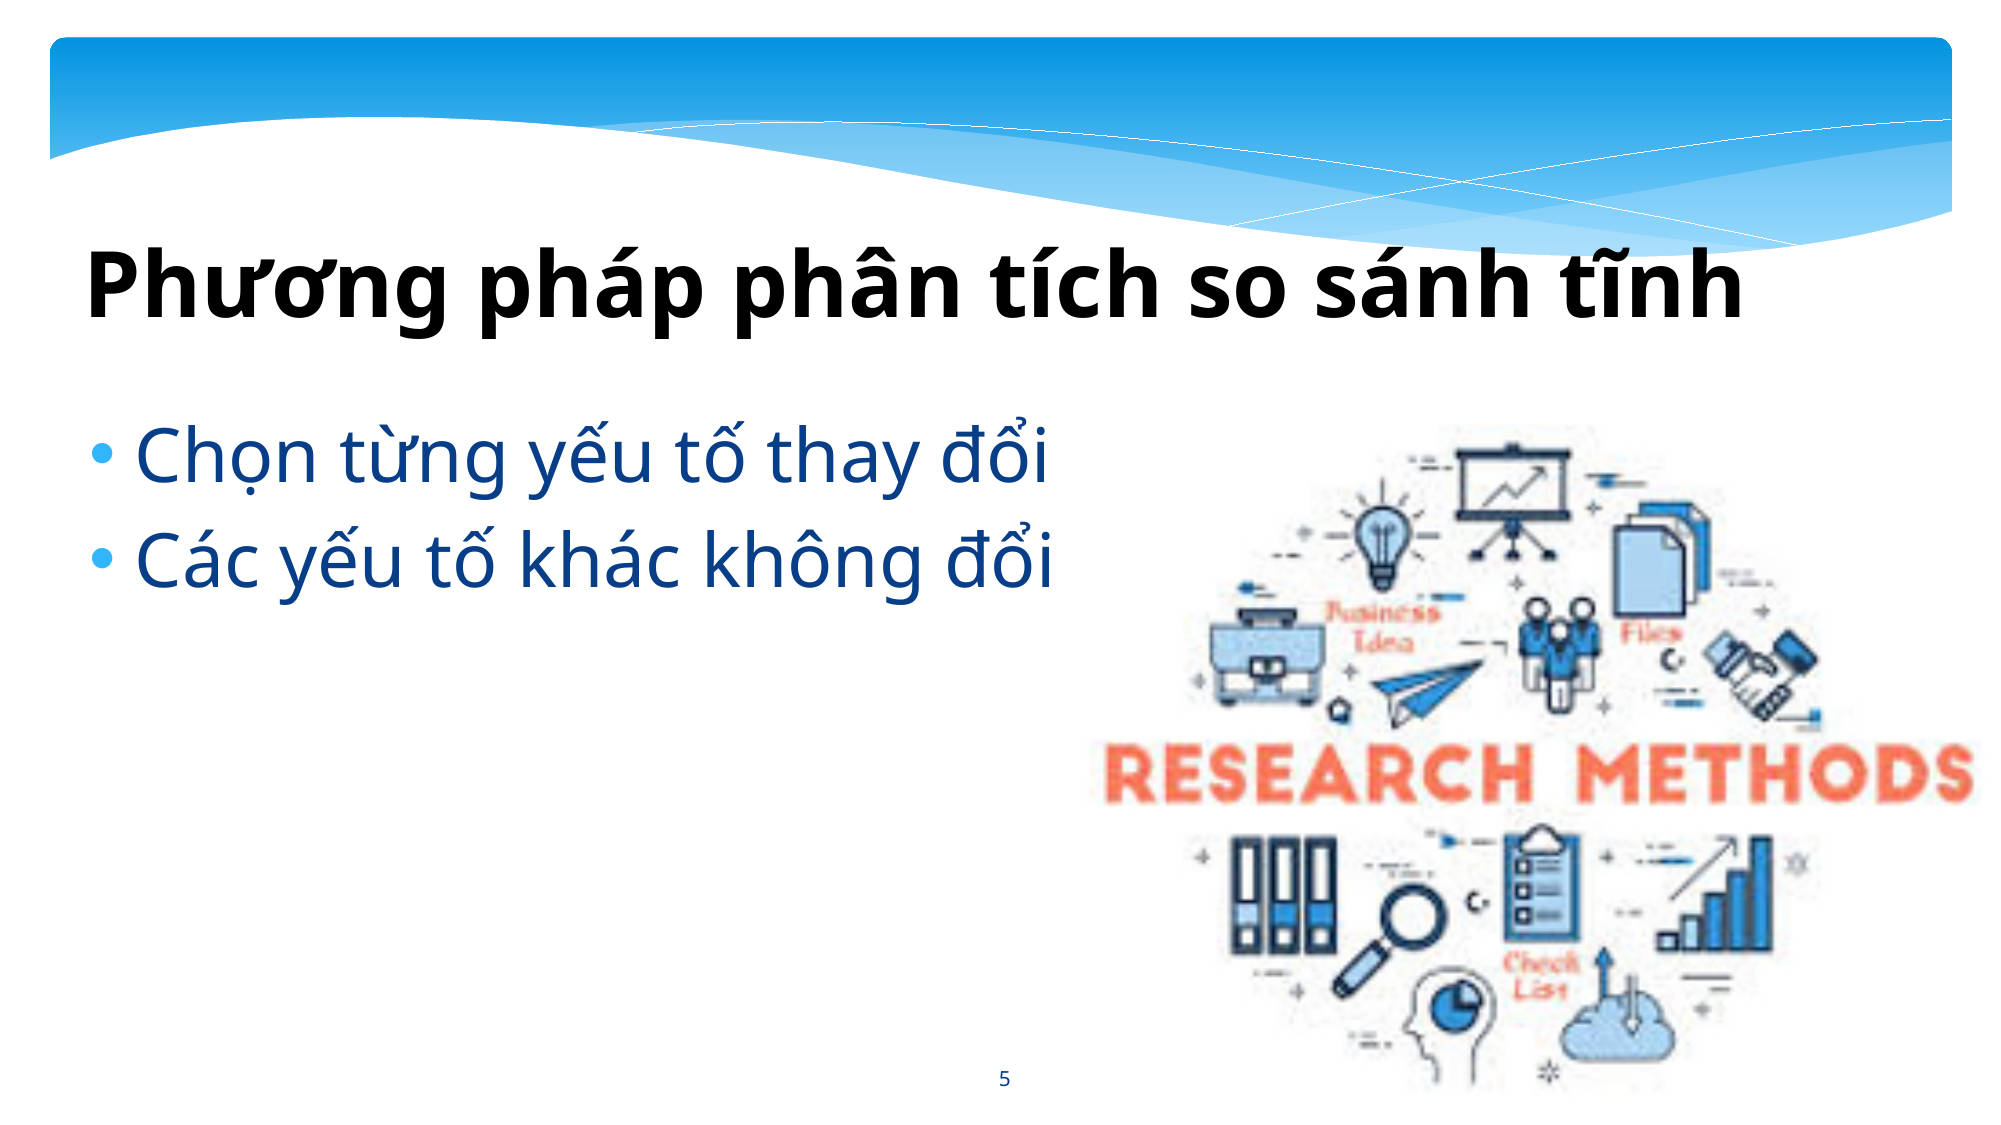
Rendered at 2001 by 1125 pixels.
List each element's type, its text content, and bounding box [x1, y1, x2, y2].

picture [1080, 424, 2000, 1116]
text_box Chọn từng yếu tố thay đổi Các yếu tố khác không đổi [75, 399, 1325, 1050]
text_box Phương pháp phân tích so sánh tĩnh [55, 218, 1775, 425]
slide_number 5 [877, 1050, 1074, 1110]
